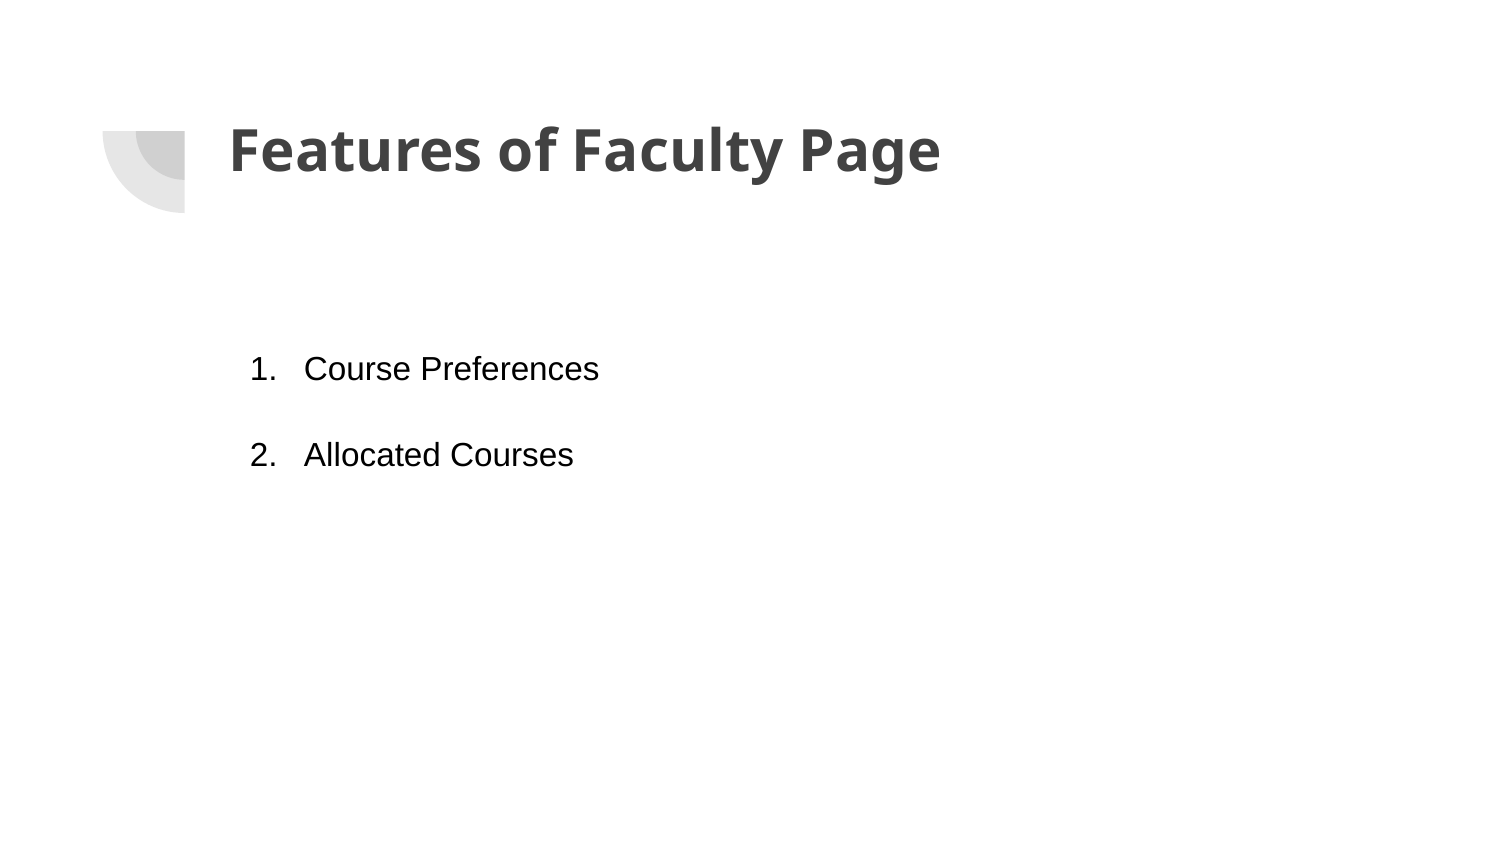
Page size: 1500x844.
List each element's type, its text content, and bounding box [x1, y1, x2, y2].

list Course Preferences Allocated Courses [213, 326, 1368, 744]
title Features of Faculty Page [213, 98, 1368, 263]
